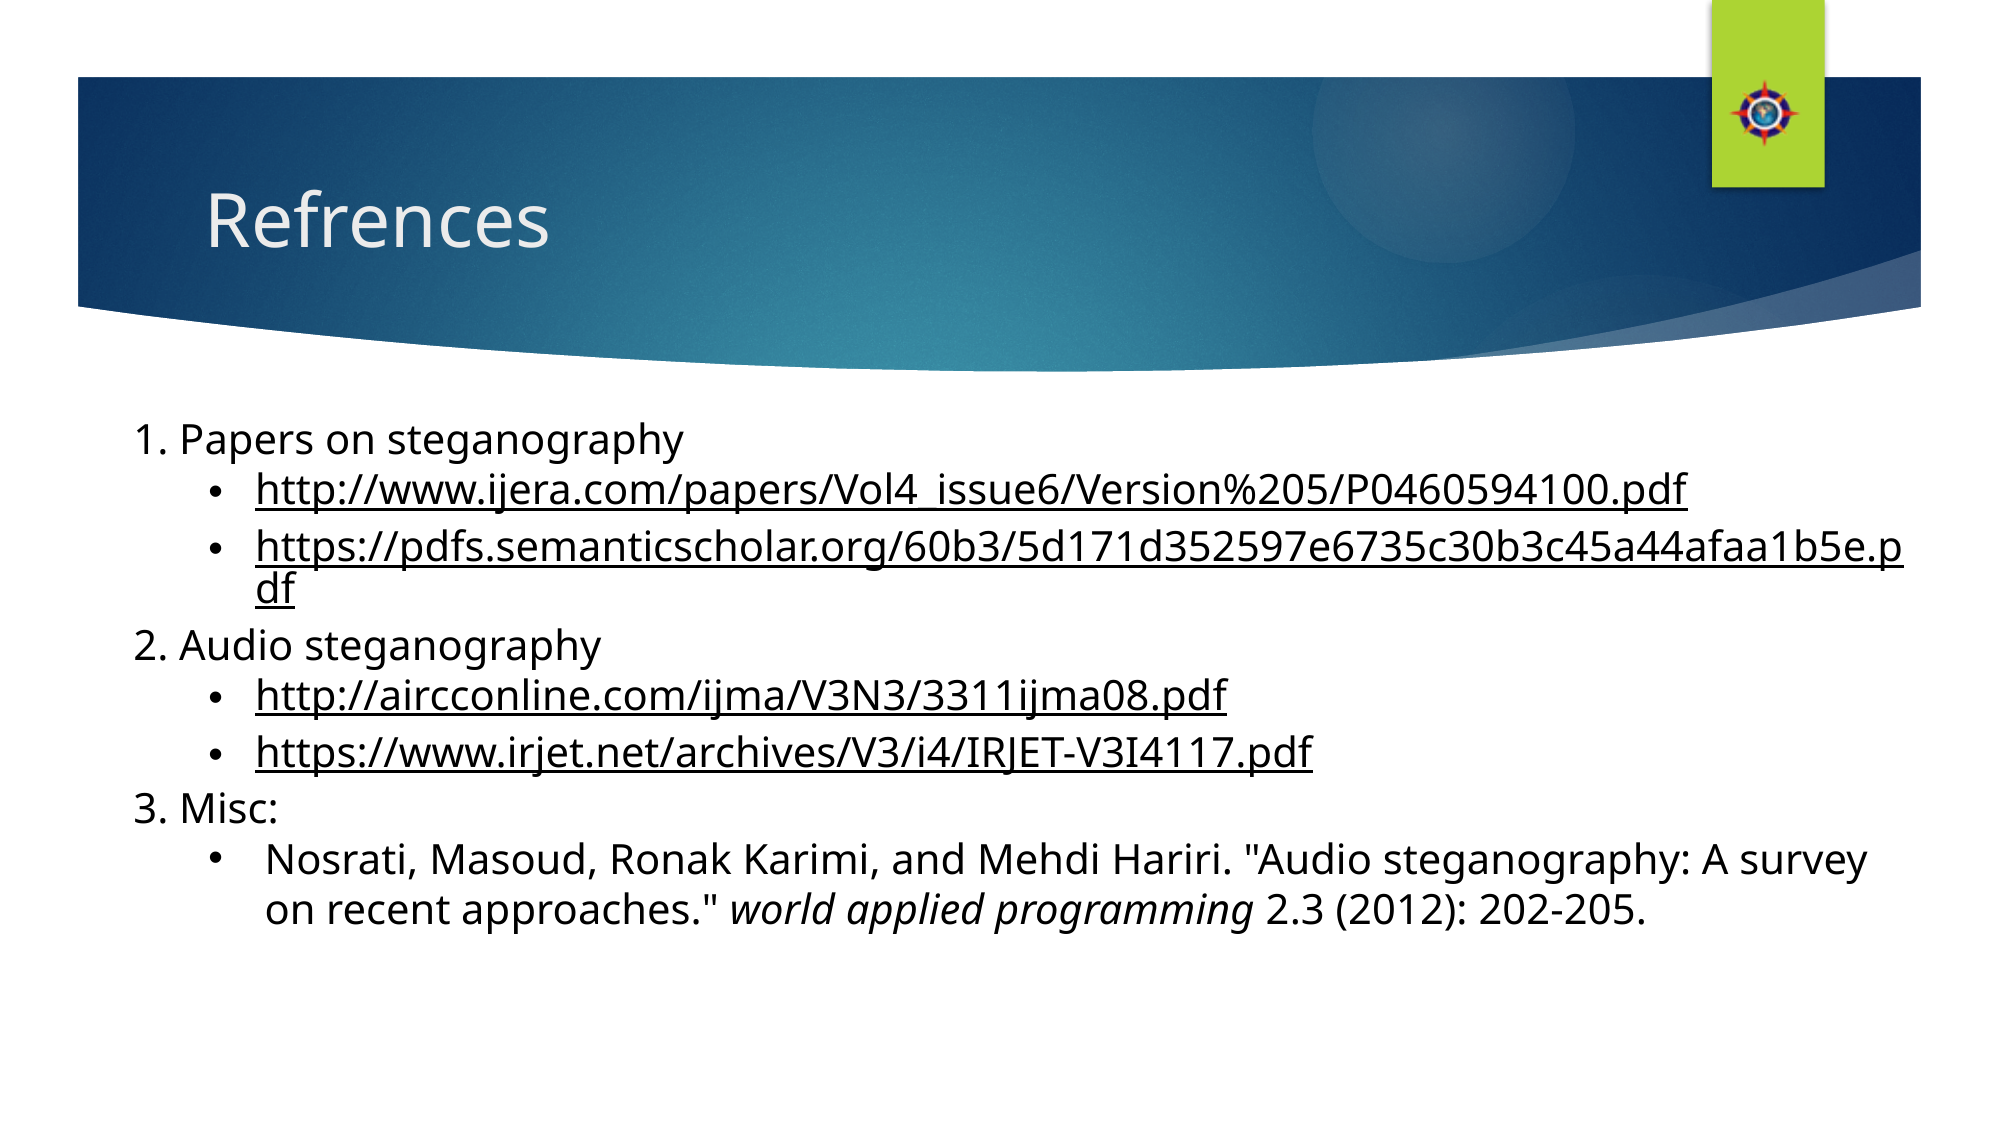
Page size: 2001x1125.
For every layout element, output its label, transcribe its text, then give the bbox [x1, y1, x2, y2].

title Refrences [189, 159, 1627, 276]
text_box 1. Papers on steganography http://www.ijera.com/papers/Vol4_issue6/Version%205/P0460594100.pdf https://pdfs.semanticscholar.org/60b3/5d171d352597e6735c30b3c45a44afaa1b5e.pdf 2. Audio steganography http://aircconline.com/ijma/V3N3/3311ijma08.pdf https://www.irjet.net/archives/V3/i4/IRJET-V3I4117.pdf 3. Misc: Nosrati, Masoud, Ronak Karimi, and Mehdi Hariri. "Audio steganography: A survey on recent approaches." world applied programming 2.3 (2012): 202-205. [118, 405, 1941, 959]
picture [1728, 79, 1806, 151]
